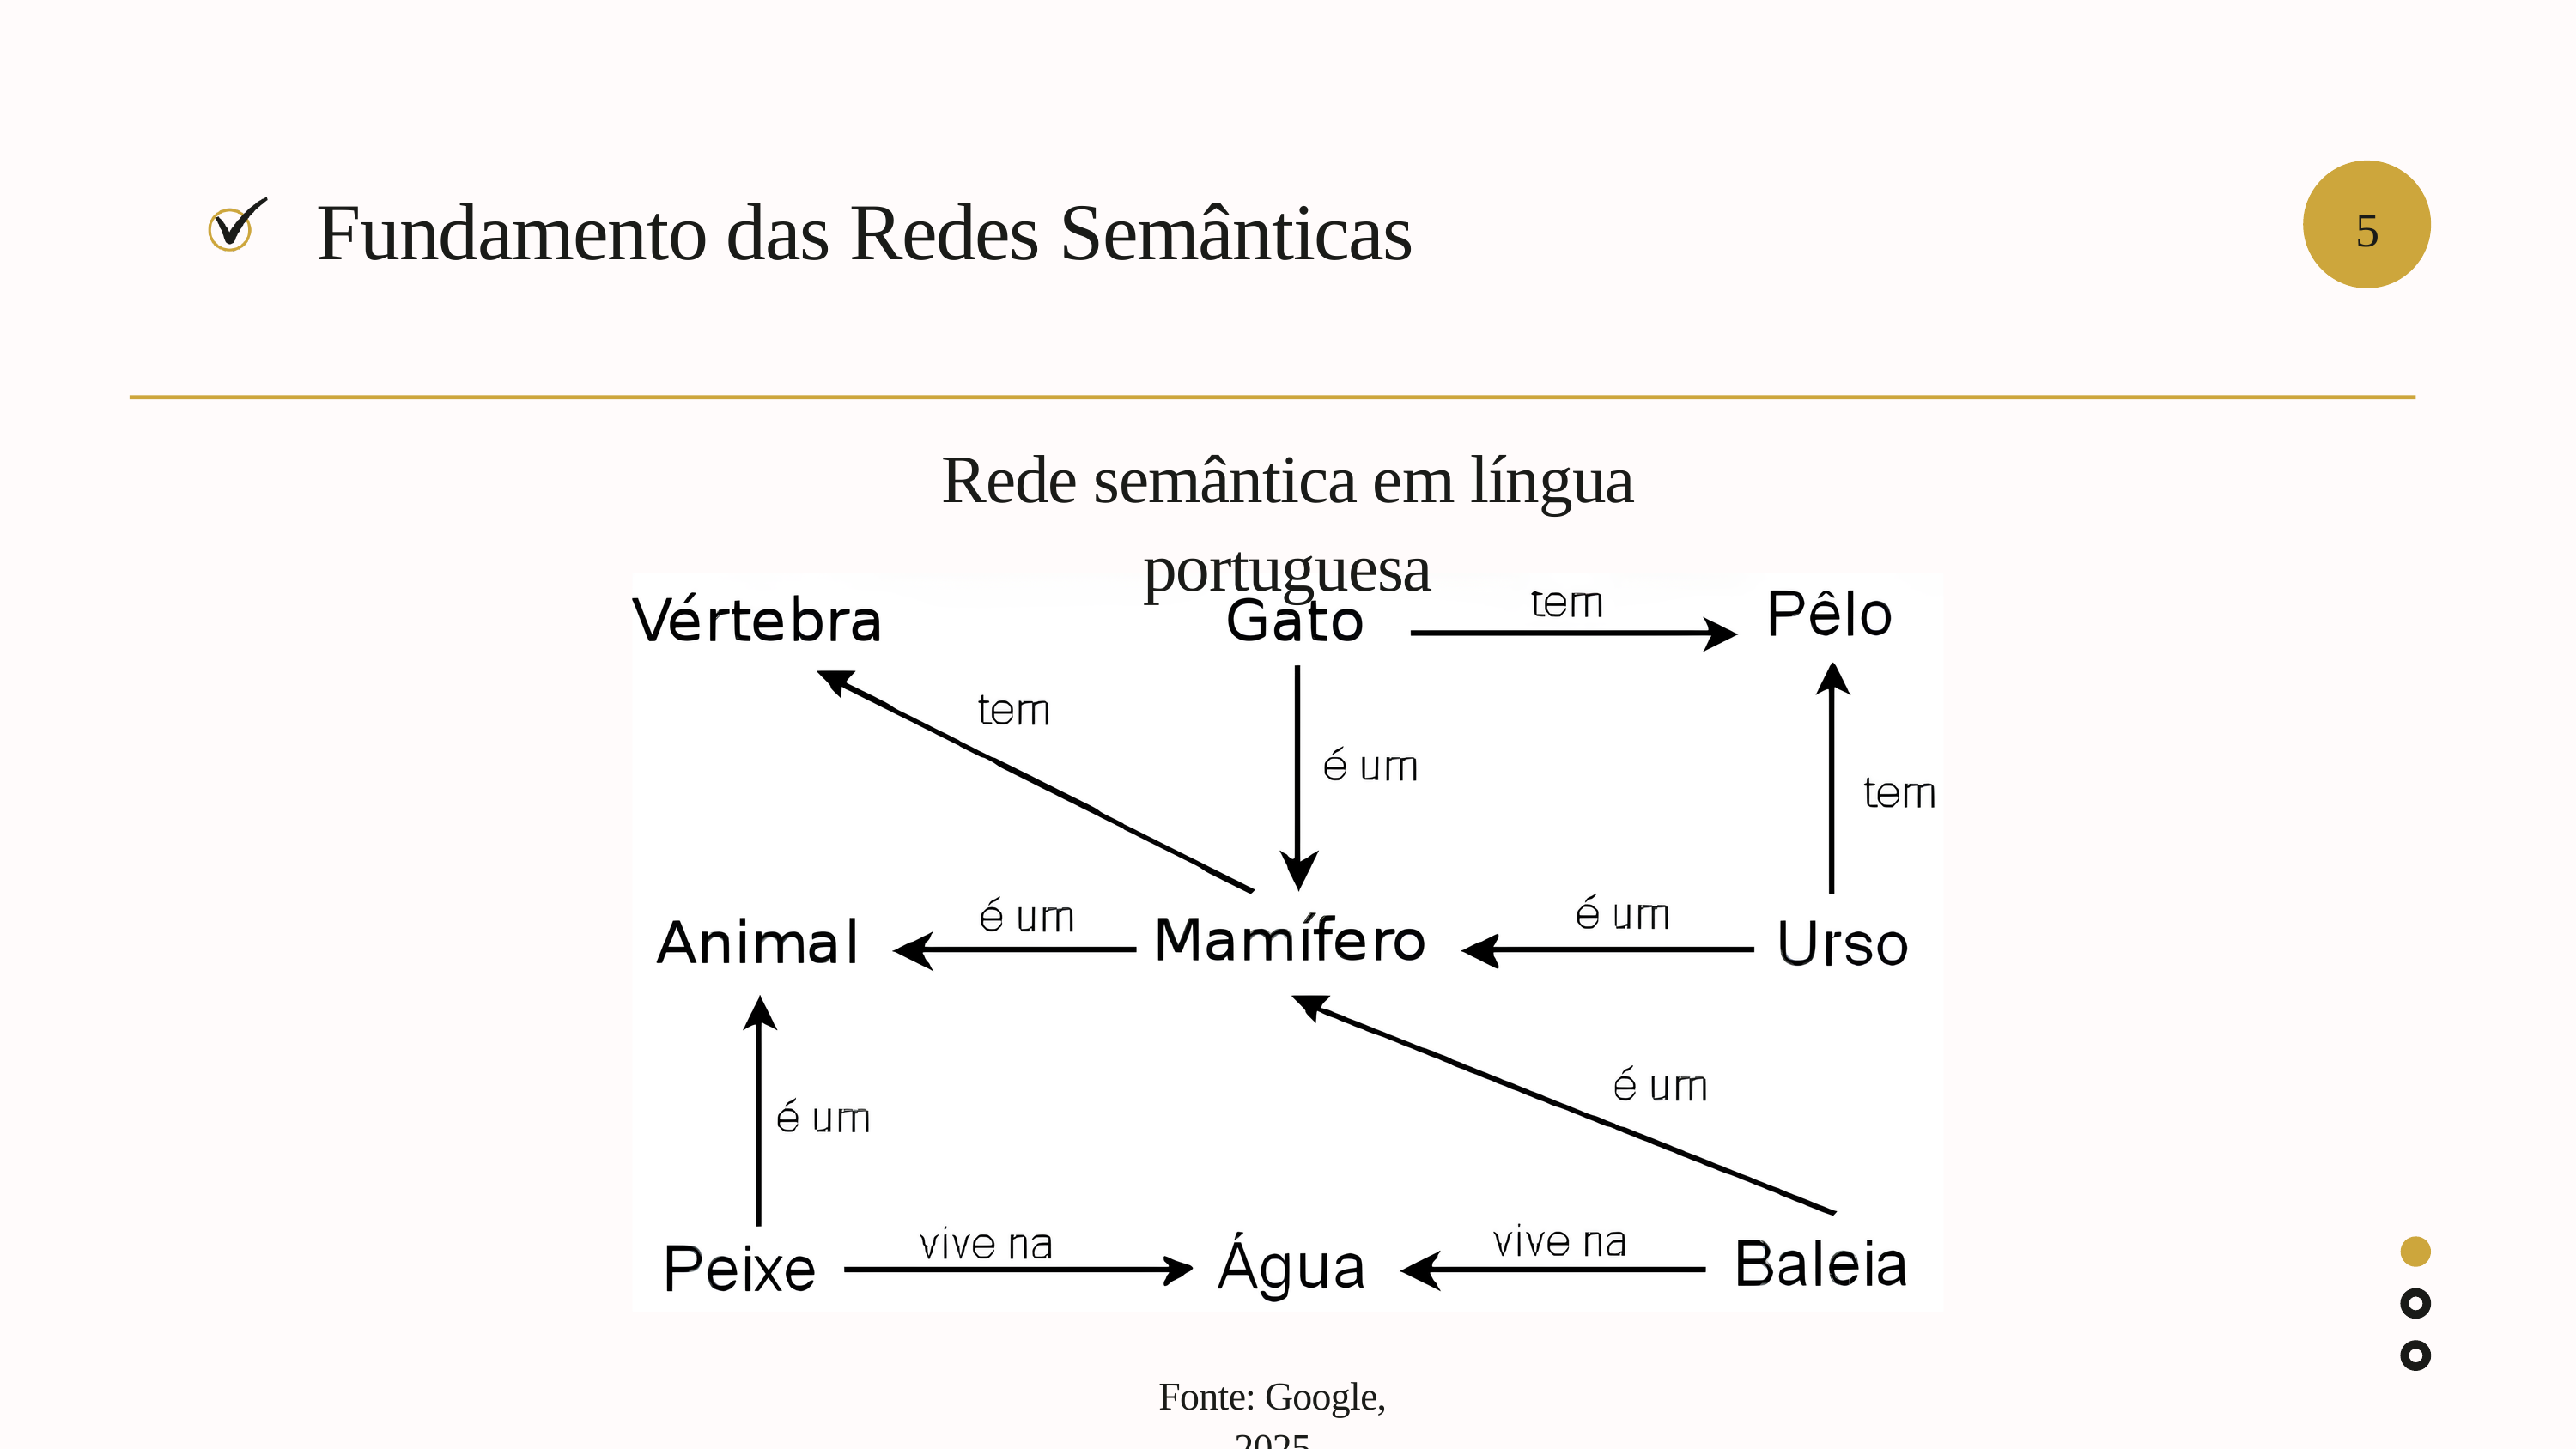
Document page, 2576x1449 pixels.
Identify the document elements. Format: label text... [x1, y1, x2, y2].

text_box [632, 573, 1944, 1312]
text_box Fundamento das Redes Semânticas [316, 170, 1997, 276]
text_box Rede semântica em língua portuguesa [790, 427, 1786, 605]
text_box Fonte: Google, 2025 [1115, 1367, 1430, 1449]
text_box [129, 395, 2416, 400]
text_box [2348, 1288, 2483, 1319]
text_box [208, 197, 268, 252]
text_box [2302, 160, 2432, 289]
